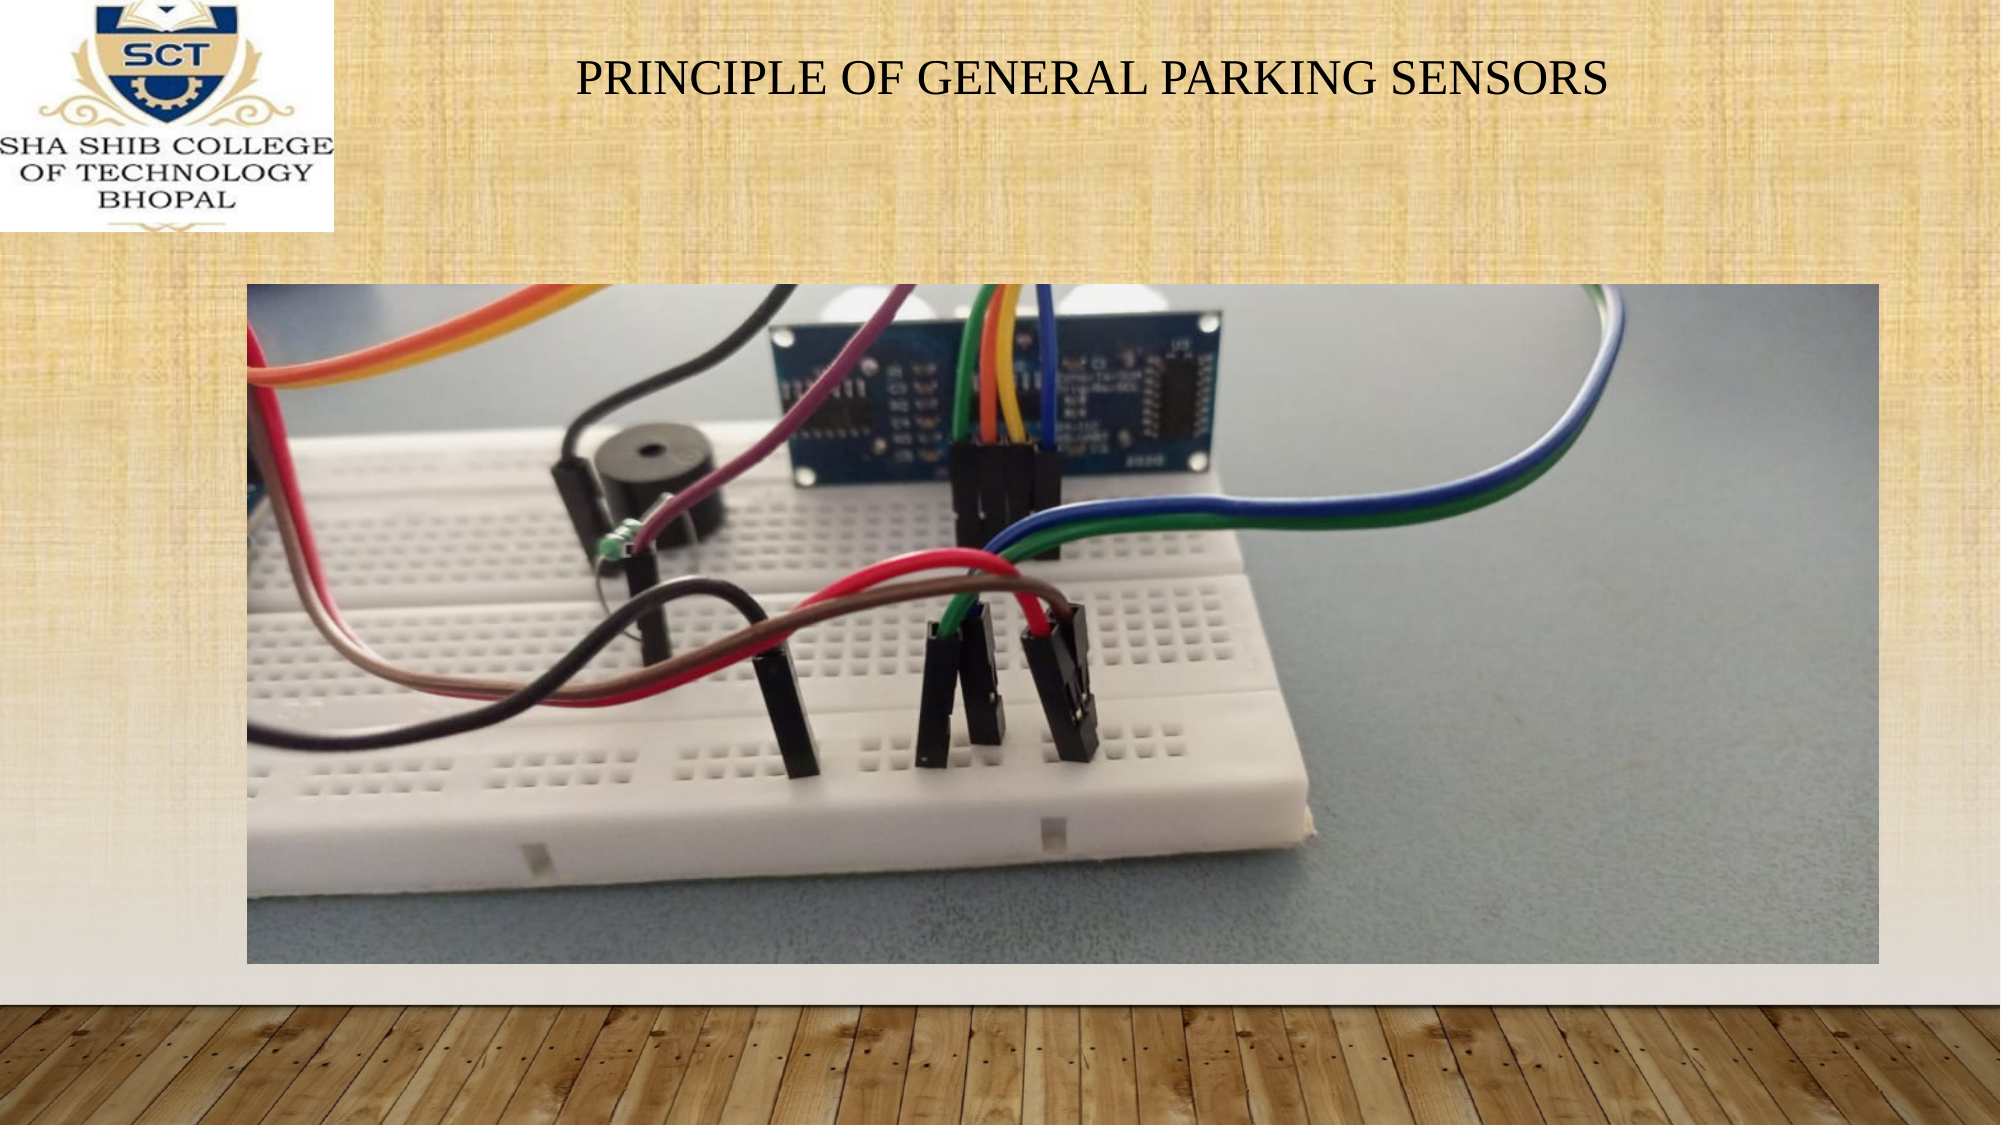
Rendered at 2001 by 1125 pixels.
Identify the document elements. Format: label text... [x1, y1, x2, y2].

text_box PRINCIPLE OF GENERAL PARKING SENSORS [522, 37, 1679, 193]
picture [0, 1005, 2001, 1125]
picture [0, 0, 2001, 964]
